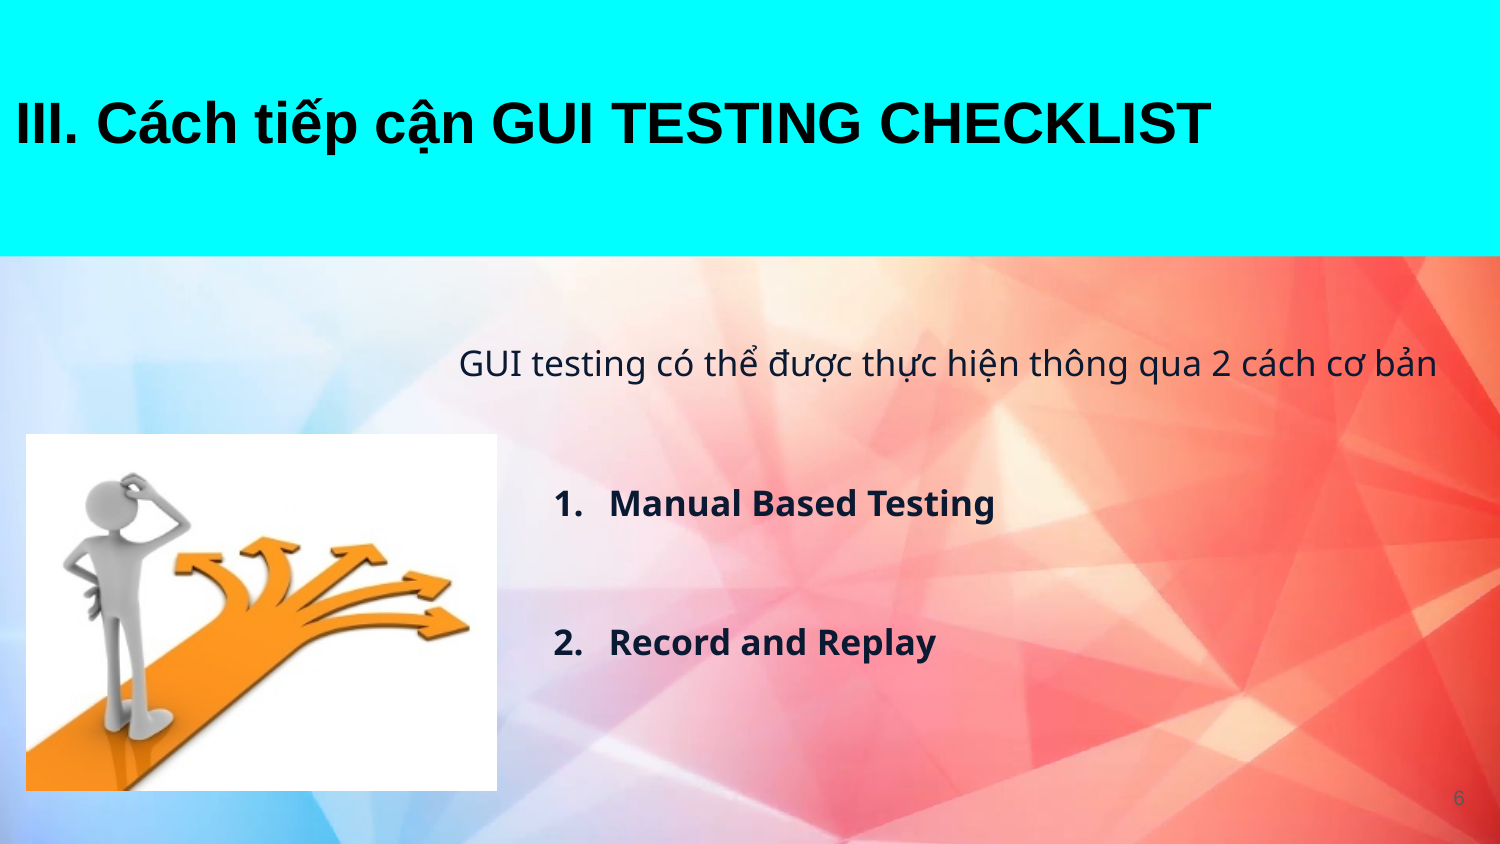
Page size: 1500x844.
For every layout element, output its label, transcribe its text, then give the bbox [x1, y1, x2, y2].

title III. Cách tiếp cận GUI TESTING CHECKLIST [0, 0, 1500, 257]
picture [0, 257, 497, 844]
list GUI testing có thể được thực hiện thông qua 2 cách cơ bản Manual Based Testing Record and Replay [443, 256, 1500, 844]
